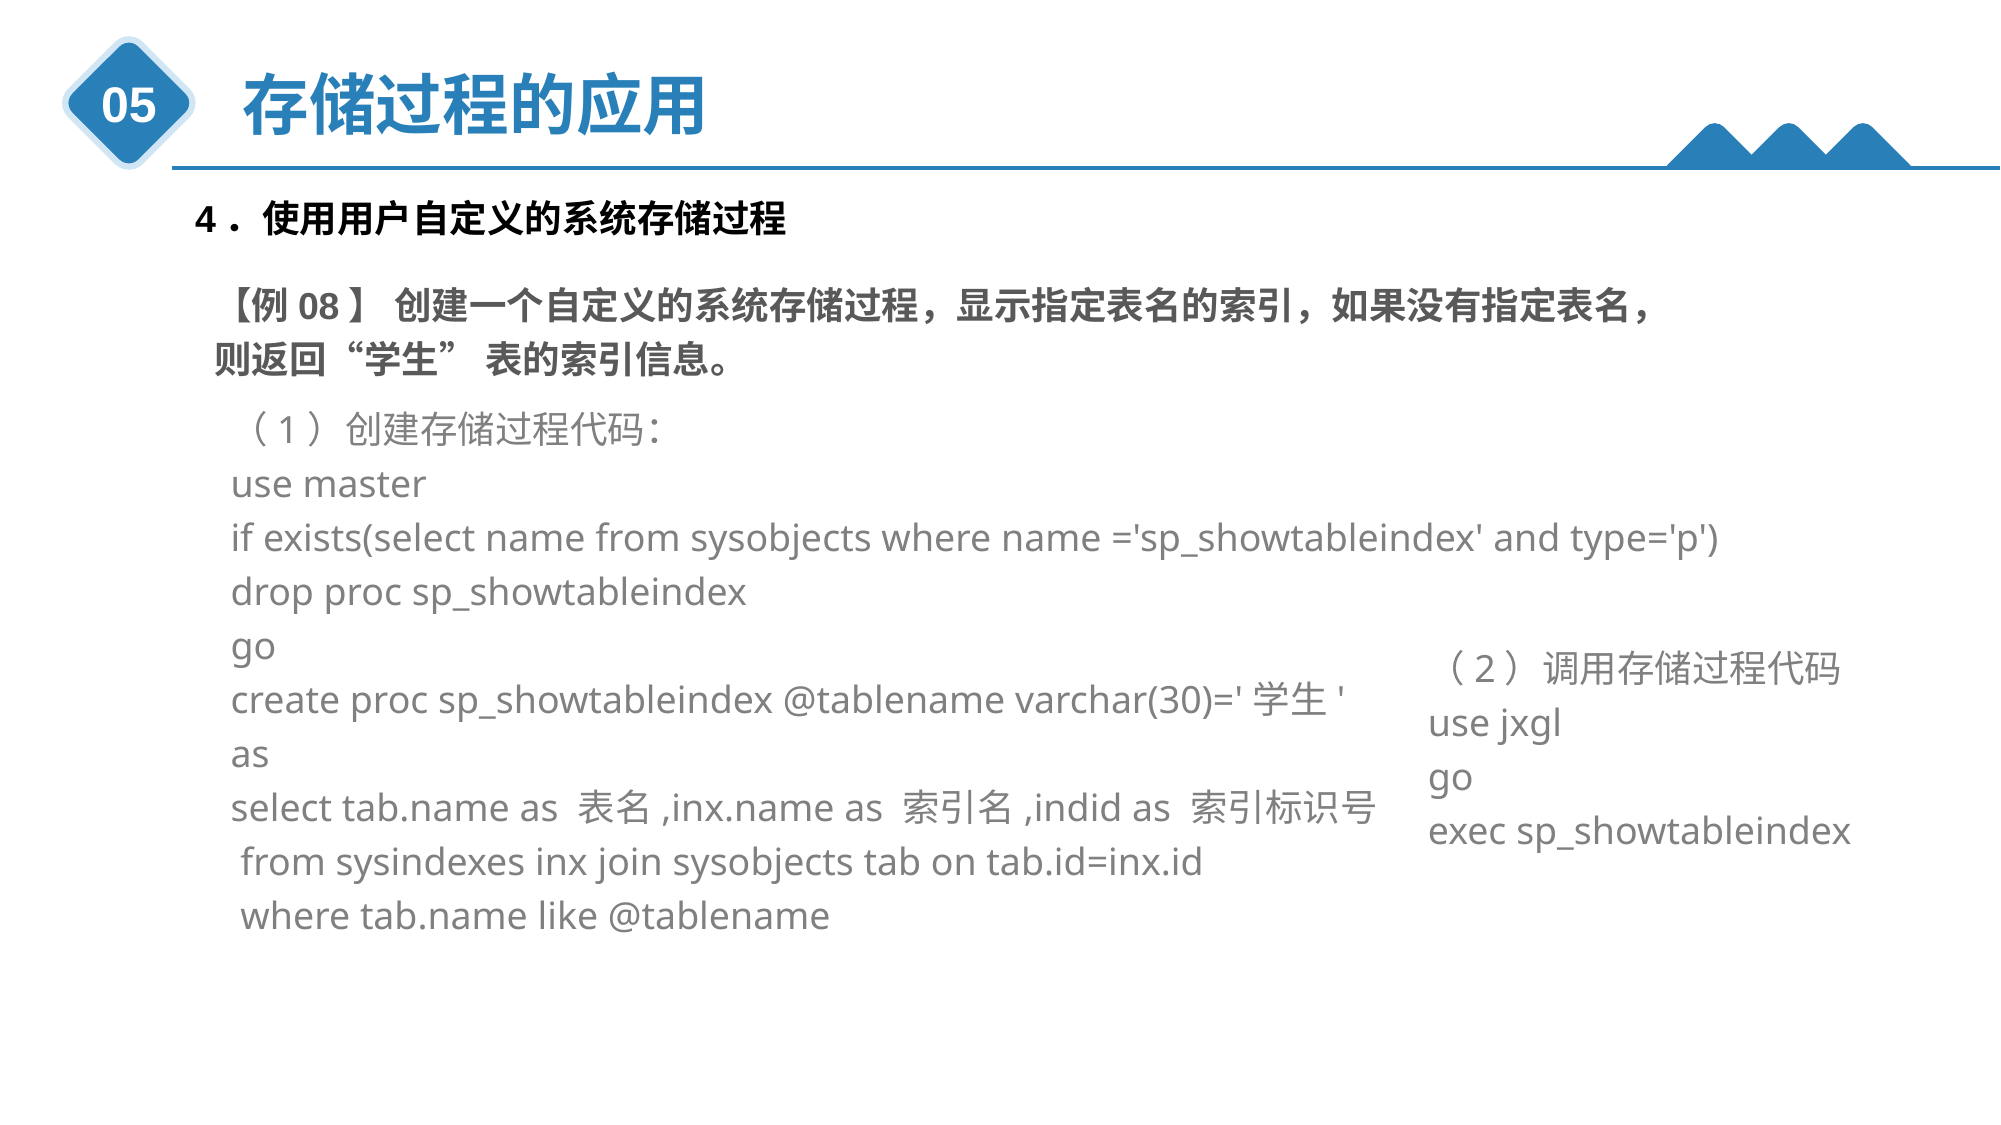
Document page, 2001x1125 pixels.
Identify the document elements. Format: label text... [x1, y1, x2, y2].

text_box 05 [86, 65, 172, 141]
text_box [94, 141, 163, 168]
text_box （2）调用存储过程代码 use jxgl go exec sp_showtableindex [1788, 628, 1914, 860]
text_box 存储过程的应用 [227, 55, 725, 151]
text_box 4．使用用户自定义的系统存储过程 [180, 187, 802, 248]
text_box [1813, 122, 1913, 167]
text_box [94, 38, 163, 65]
text_box [1738, 122, 1826, 167]
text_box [199, 265, 1788, 951]
text_box [1664, 122, 1752, 167]
text_box [64, 73, 86, 133]
text_box [172, 74, 194, 132]
